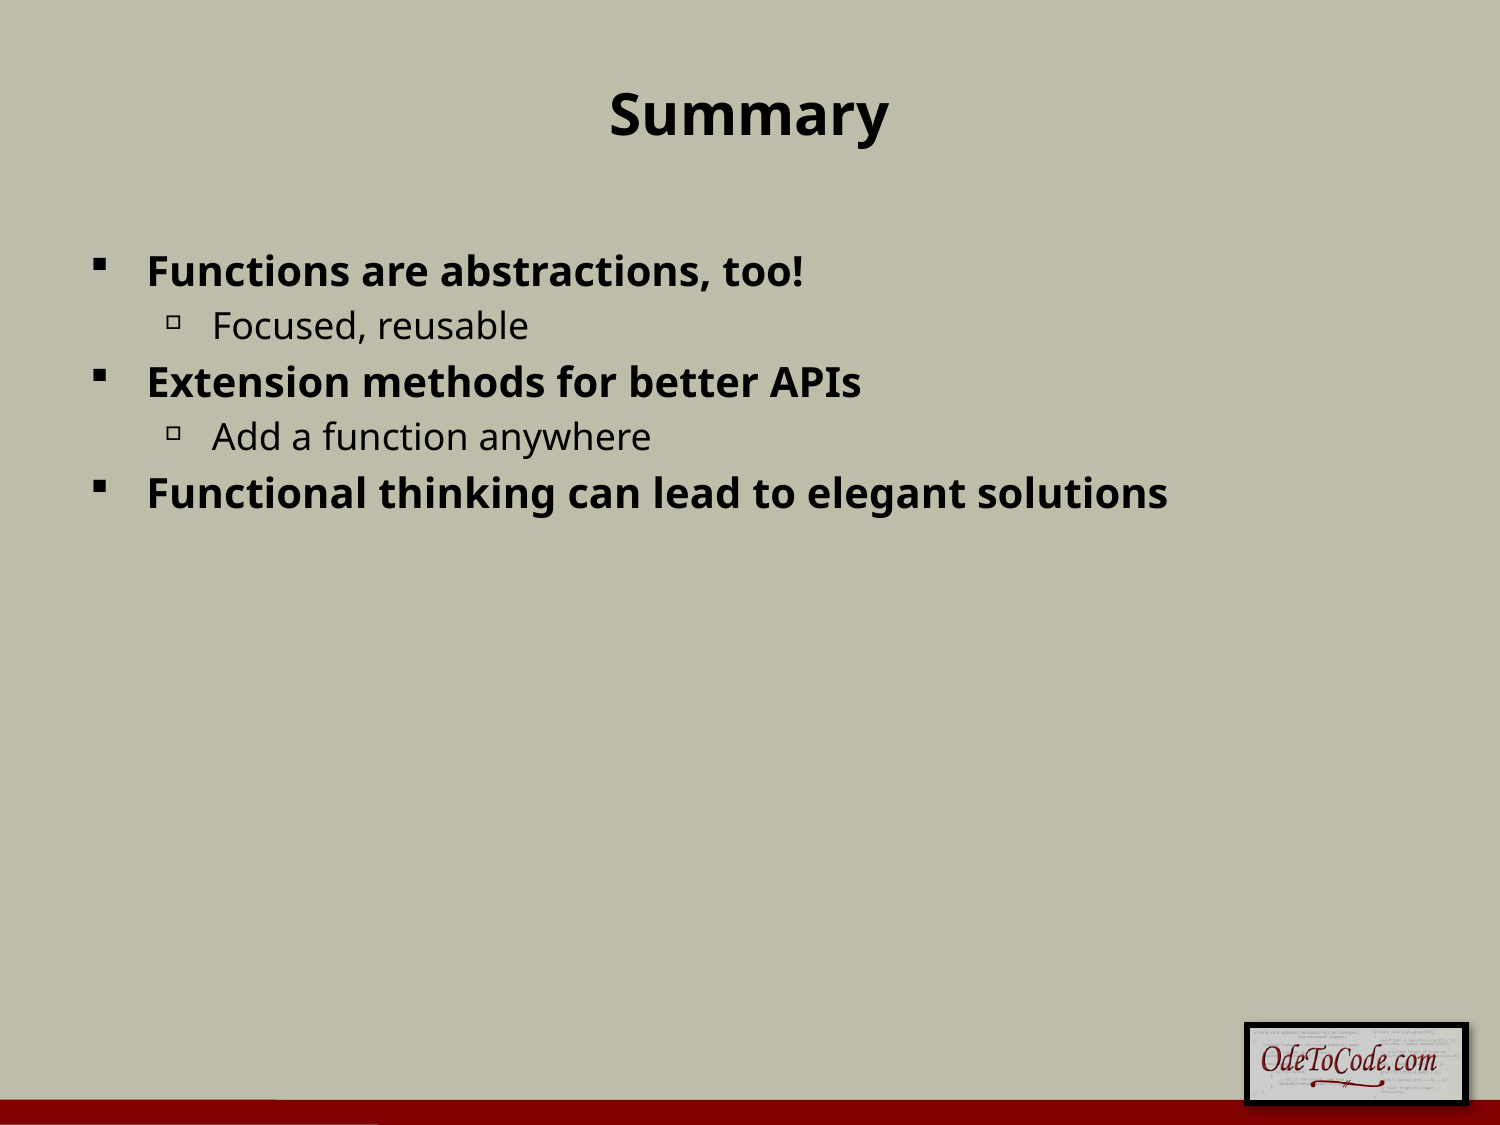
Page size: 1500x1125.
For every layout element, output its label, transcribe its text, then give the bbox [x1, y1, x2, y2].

title Summary [74, 49, 1426, 176]
list Functions are abstractions, too! Focused, reusable Extension methods for better APIs Add a function anywhere Functional thinking can lead to elegant solutions [74, 237, 1426, 976]
picture [1250, 1028, 1462, 1100]
